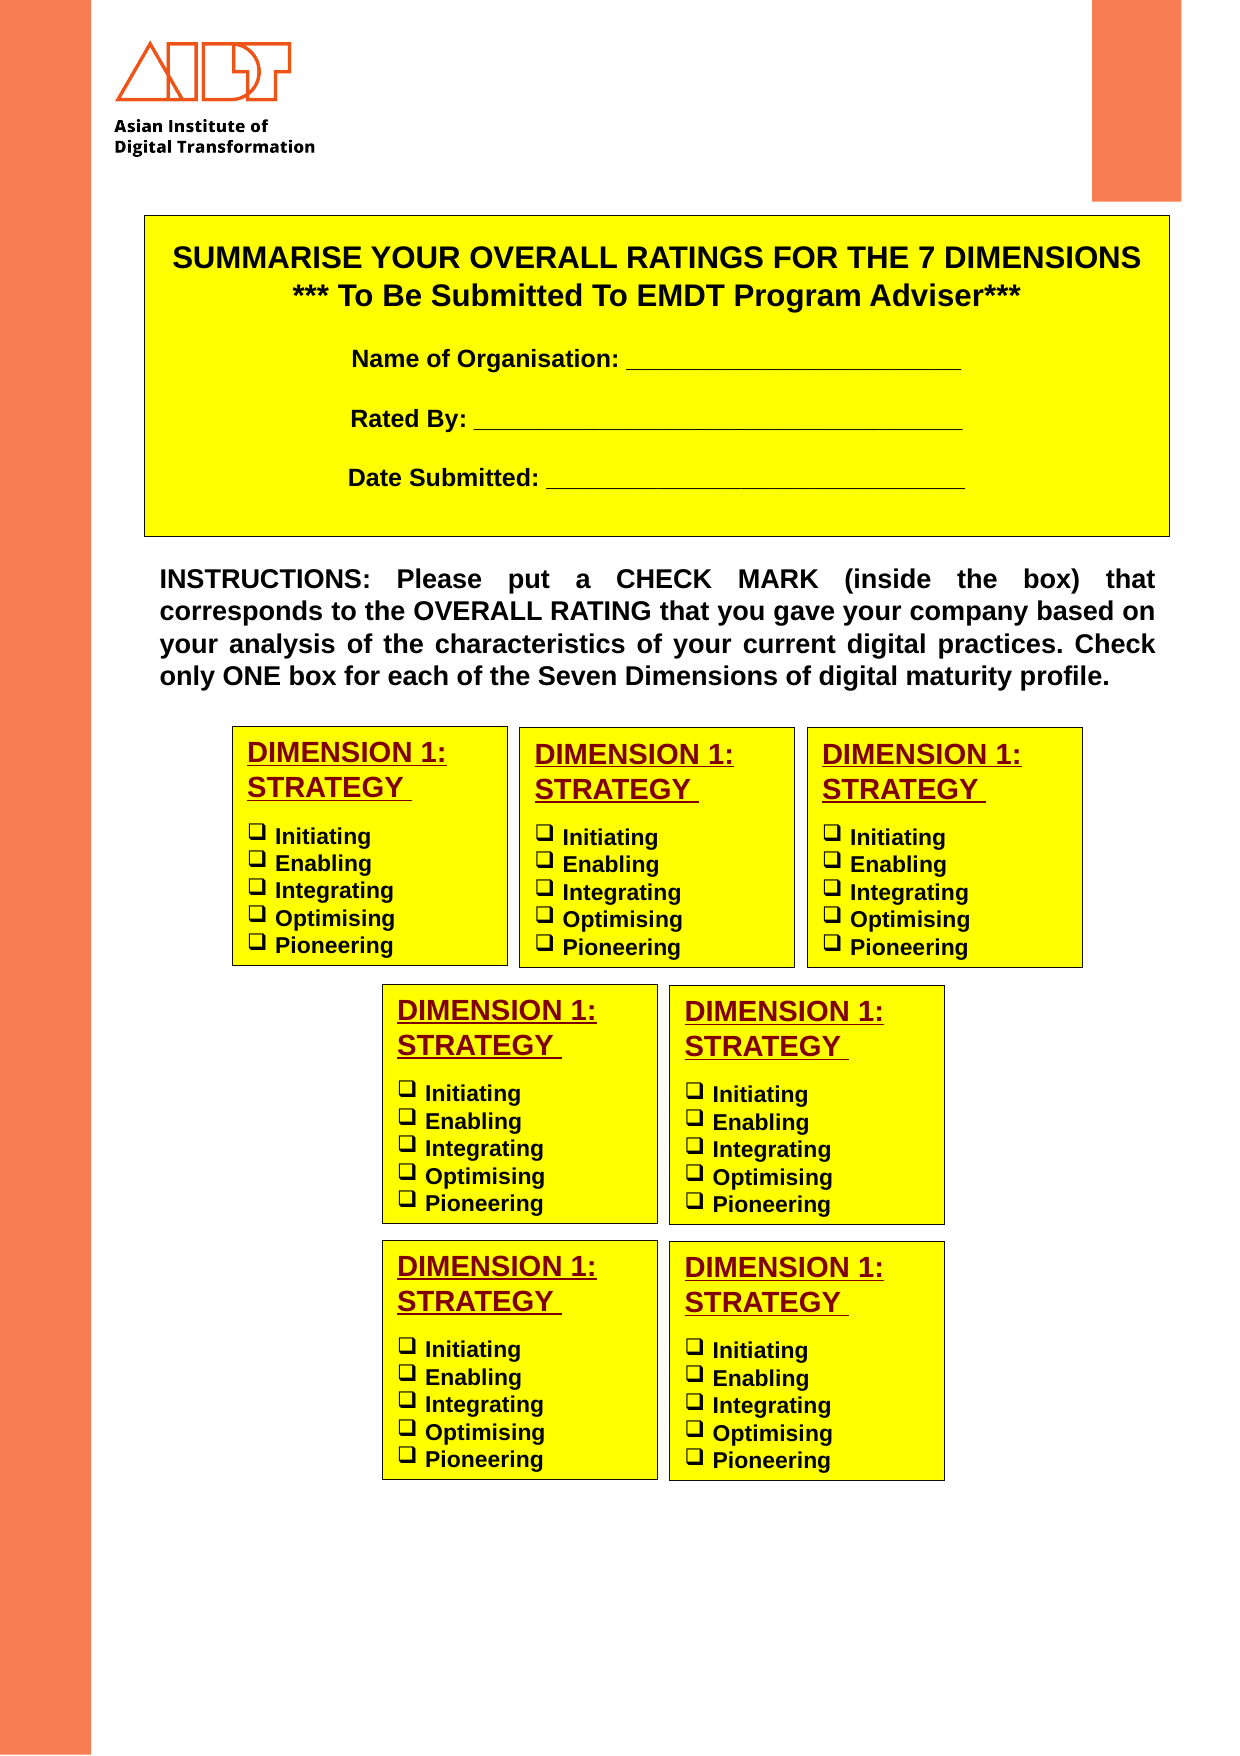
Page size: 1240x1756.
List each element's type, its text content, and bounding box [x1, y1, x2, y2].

picture [114, 39, 352, 160]
text_box SUMMARISE YOUR OVERALL RATINGS FOR THE 7 DIMENSIONS *** To Be Submitted To EMDT Program Adviser*** Name of Organisation: ________________________ Rated By: ___________________________________ Date Submitted: ______________________________ [144, 215, 1170, 537]
text_box DIMENSION 1: STRATEGY Initiating Enabling Integrating Optimising Pioneering [232, 726, 508, 966]
text_box DIMENSION 1: STRATEGY Initiating Enabling Integrating Optimising Pioneering [807, 727, 1083, 968]
text_box INSTRUCTIONS: Please put a CHECK MARK (inside the box) that corresponds to the OVERALL RATING that you gave your company based on your analysis of the characteristics of your current digital practices. Check only ONE box for each of the Seven Dimensions of digital maturity profile. [144, 553, 1170, 699]
text_box DIMENSION 1: STRATEGY Initiating Enabling Integrating Optimising Pioneering [382, 984, 658, 1224]
text_box [0, 0, 92, 1755]
text_box DIMENSION 1: STRATEGY Initiating Enabling Integrating Optimising Pioneering [669, 985, 945, 1225]
text_box DIMENSION 1: STRATEGY Initiating Enabling Integrating Optimising Pioneering [519, 727, 795, 968]
text_box [1092, 0, 1182, 202]
text_box DIMENSION 1: STRATEGY Initiating Enabling Integrating Optimising Pioneering [382, 1240, 658, 1480]
text_box DIMENSION 1: STRATEGY Initiating Enabling Integrating Optimising Pioneering [669, 1241, 945, 1481]
